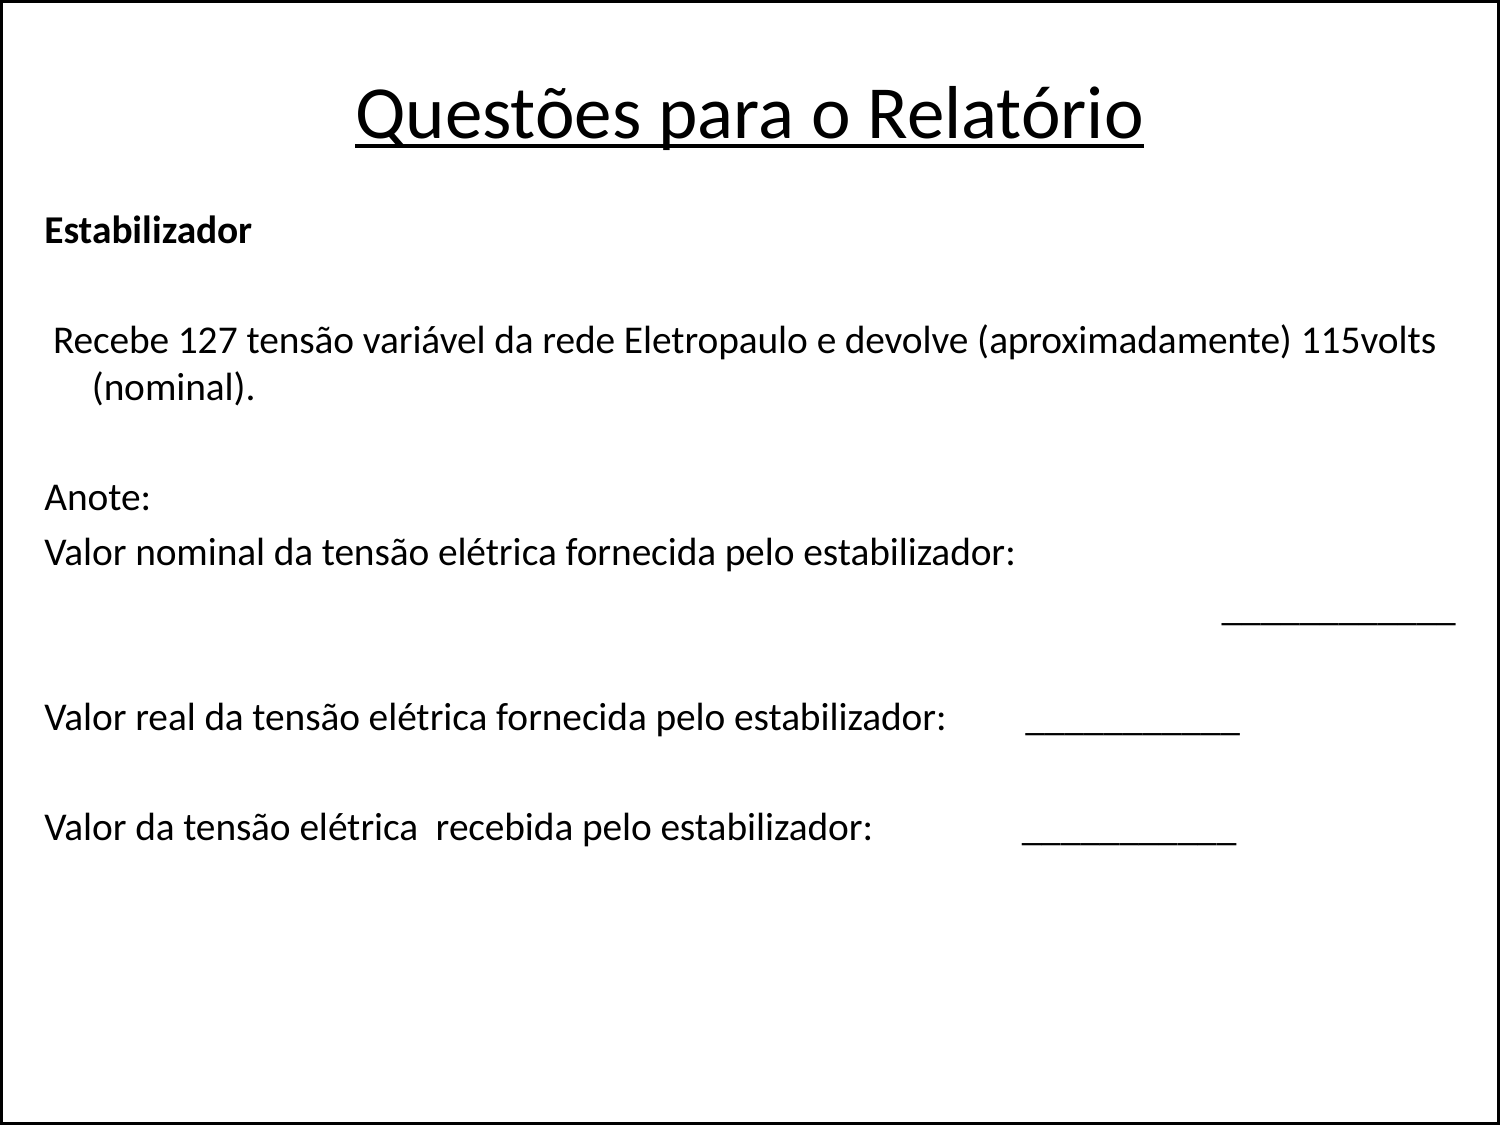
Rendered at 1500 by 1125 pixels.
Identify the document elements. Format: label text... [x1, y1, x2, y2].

title Questões para o Relatório [75, 45, 1425, 173]
list Estabilizador Recebe 127 tensão variável da rede Eletropaulo e devolve (aproximadamente) 115volts (nominal). Anote: Valor nominal da tensão elétrica fornecida pelo estabilizador: ____________ Valor real da tensão elétrica fornecida pelo estabilizador: ___________ Valor da tensão elétrica recebida pelo estabilizador: ___________ [29, 196, 1471, 1005]
